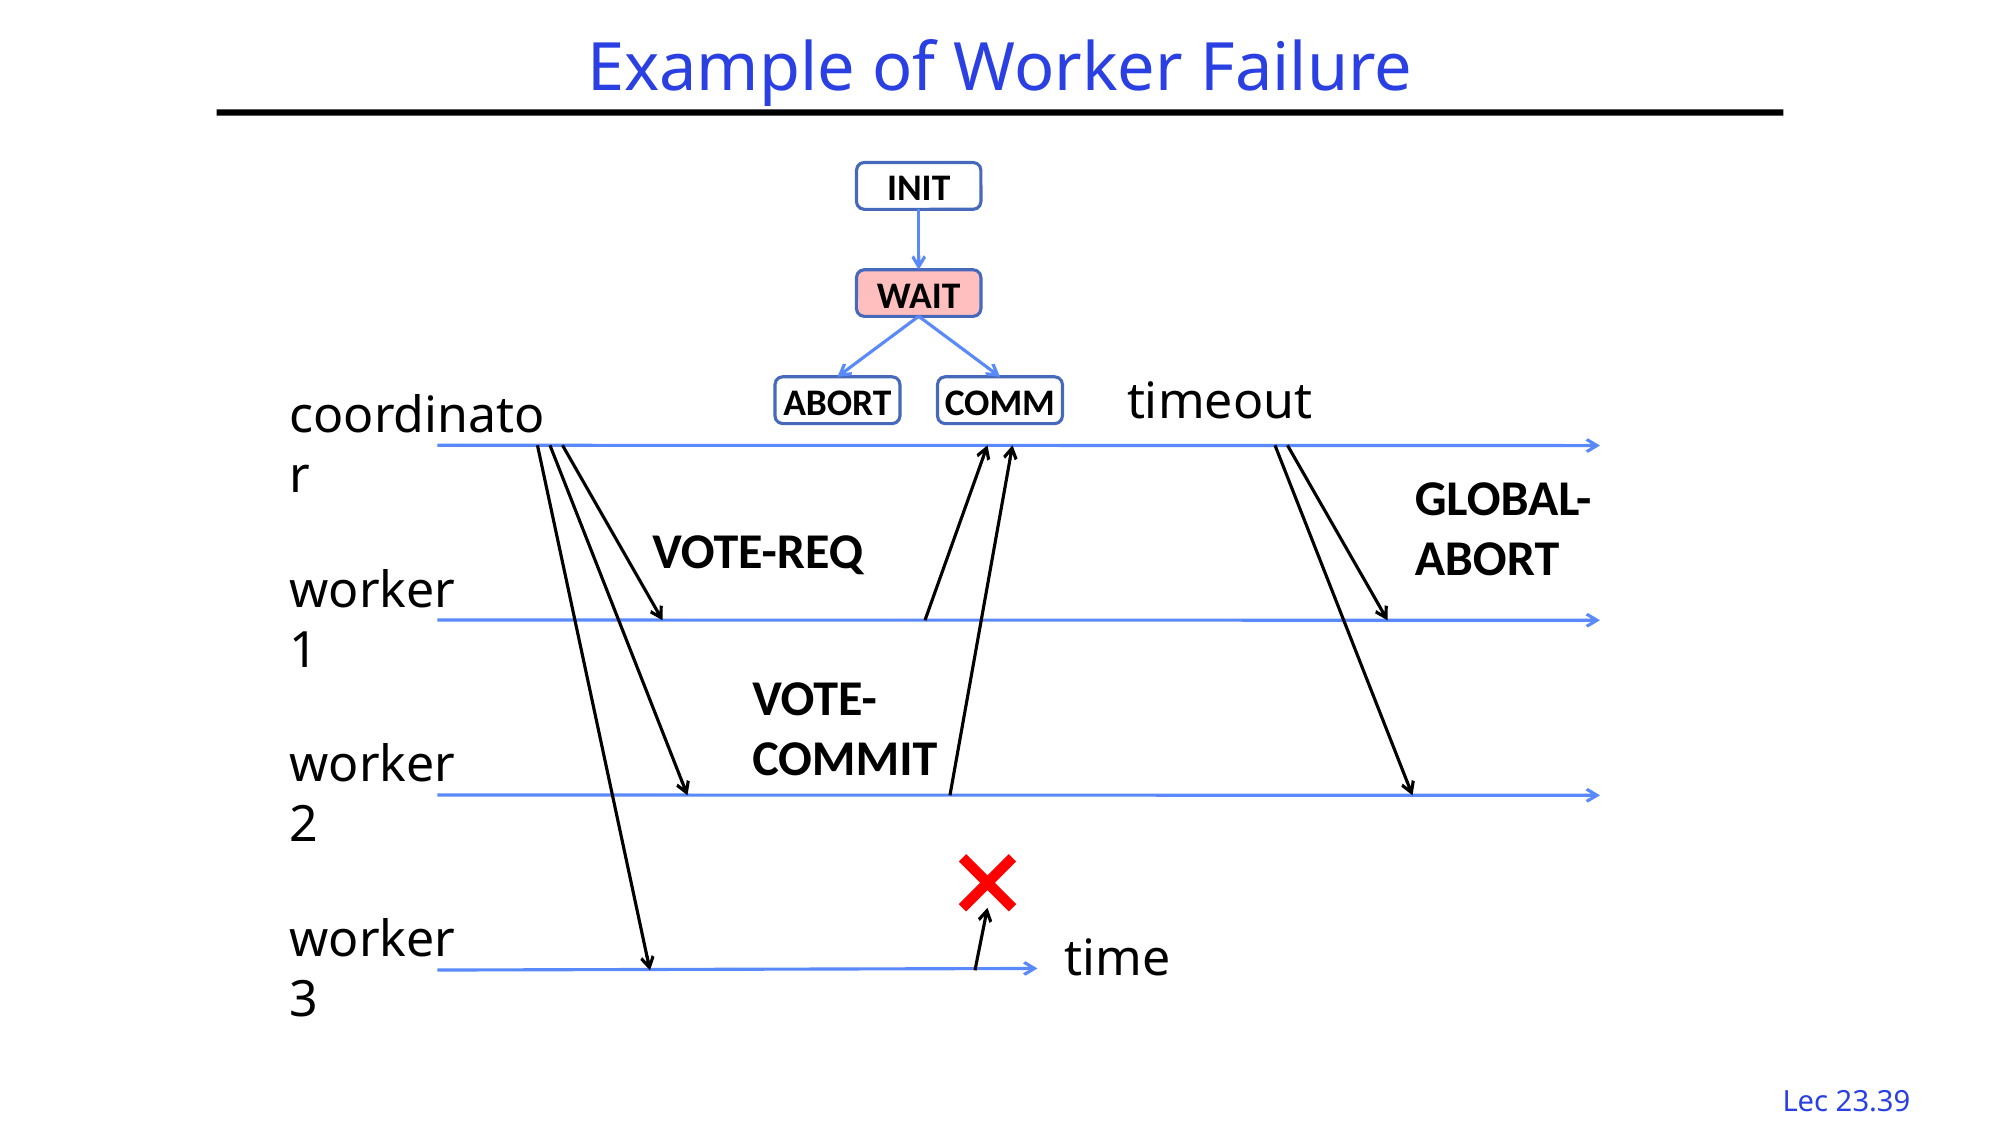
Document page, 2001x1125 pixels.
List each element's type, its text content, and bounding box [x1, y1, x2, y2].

text_box worker 3 [274, 899, 500, 1034]
text_box worker 2 [274, 724, 500, 859]
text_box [962, 857, 1013, 971]
text_box VOTE-COMMIT [737, 660, 1013, 793]
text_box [868, 501, 1044, 565]
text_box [774, 162, 1063, 424]
text_box VOTE-REQ [704, 511, 900, 587]
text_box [1274, 445, 1701, 796]
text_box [524, 482, 701, 549]
title Example of Worker Failure [216, 24, 1784, 113]
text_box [330, 651, 857, 765]
text_box timeout [1112, 361, 1413, 437]
text_box coordinator [274, 374, 575, 510]
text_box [443, 551, 794, 649]
text_box worker 1 [274, 549, 445, 685]
text_box time [1049, 918, 1188, 994]
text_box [806, 588, 1157, 652]
